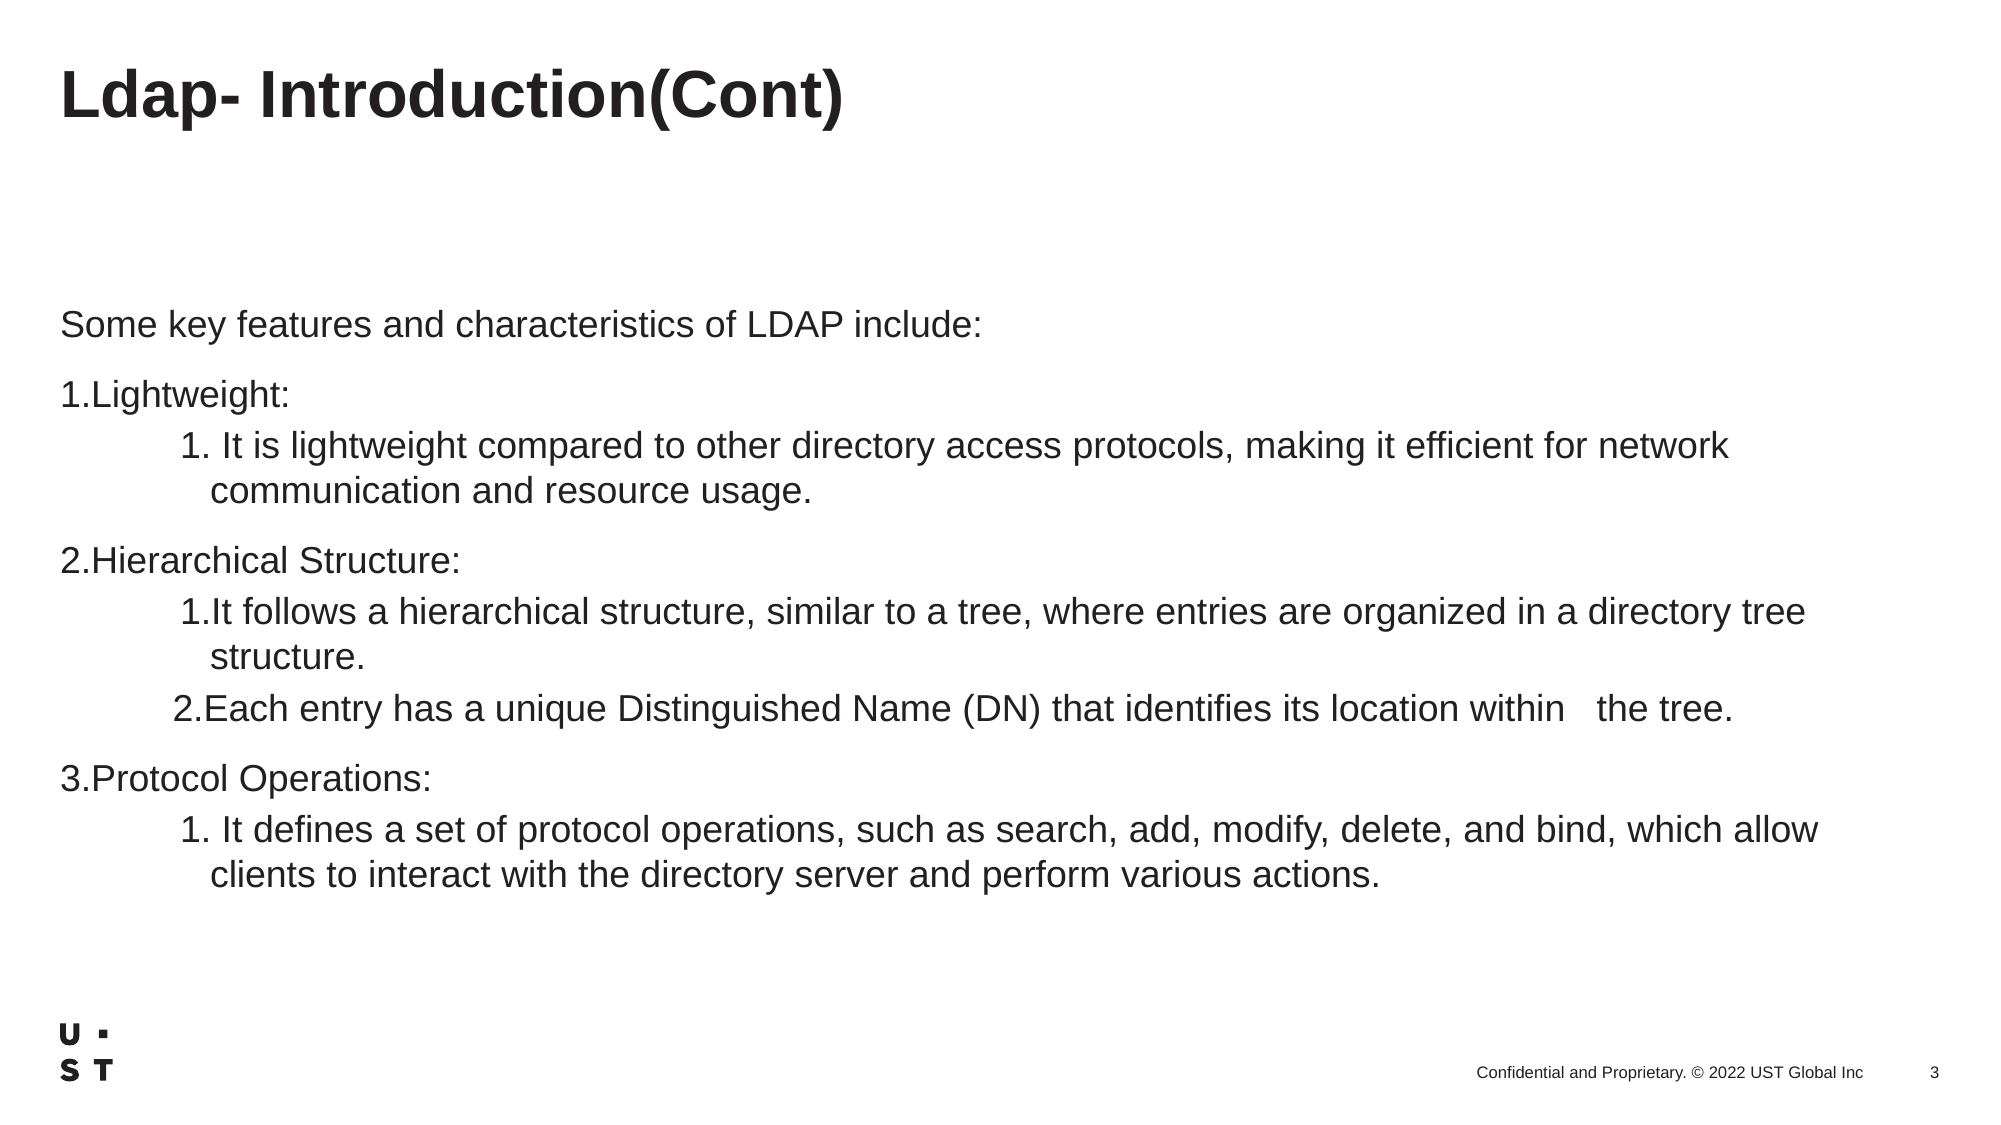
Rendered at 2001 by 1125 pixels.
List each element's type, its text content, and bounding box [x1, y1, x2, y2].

list Some key features and characteristics of LDAP include: Lightweight: It is lightweight compared to other directory access protocols, making it efficient for network communication and resource usage. Hierarchical Structure: It follows a hierarchical structure, similar to a tree, where entries are organized in a directory tree structure. 2.Each entry has a unique Distinguished Name (DN) that identifies its location within the tree. Protocol Operations: It defines a set of protocol operations, such as search, add, modify, delete, and bind, which allow clients to interact with the directory server and perform various actions. [60, 299, 1910, 998]
title Ldap- Introduction(Cont) [60, 60, 1940, 210]
